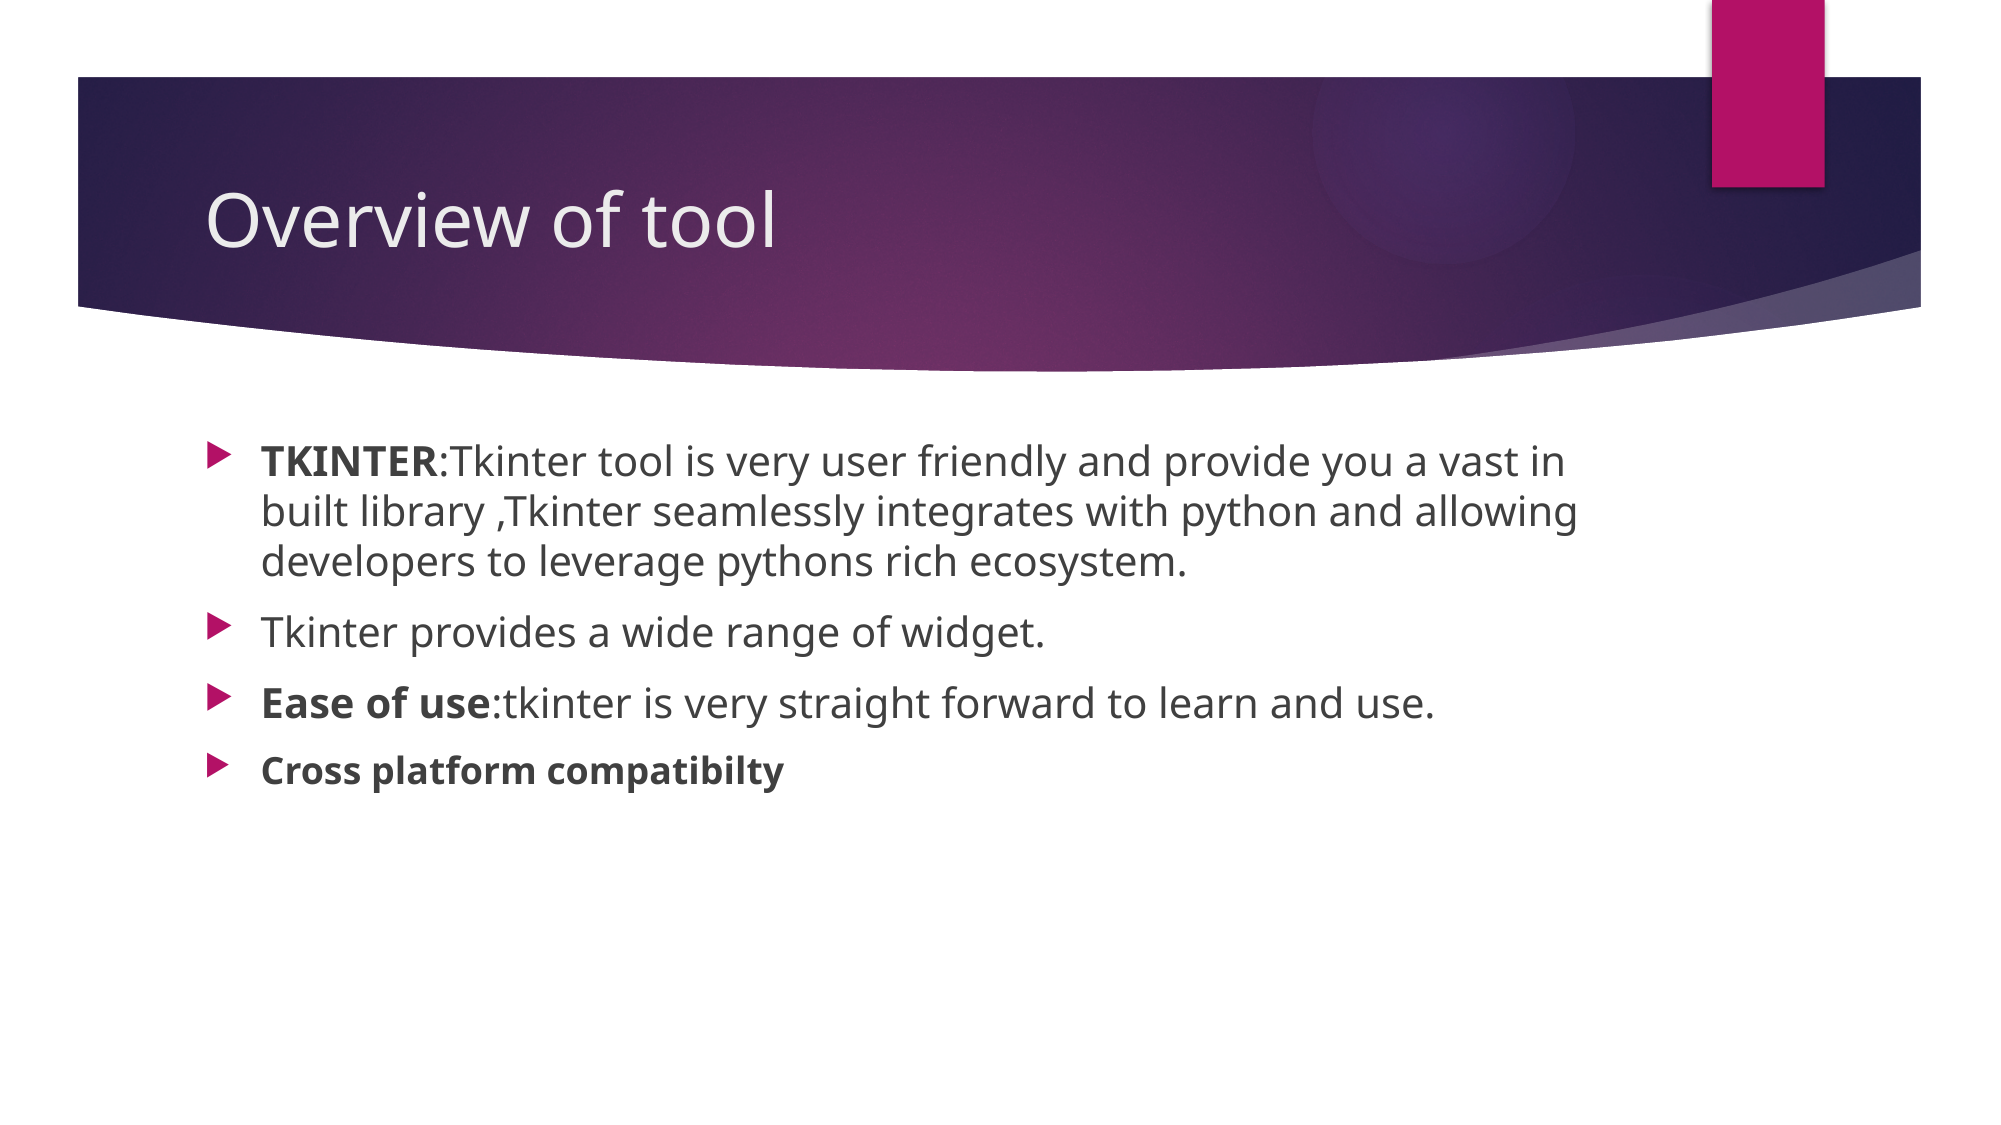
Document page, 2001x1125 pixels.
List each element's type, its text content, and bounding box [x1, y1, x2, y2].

title Overview of tool [189, 159, 1627, 276]
list TKINTER:Tkinter tool is very user friendly and provide you a vast in built library ,Tkinter seamlessly integrates with python and allowing developers to leverage pythons rich ecosystem. Tkinter provides a wide range of widget. Ease of use:tkinter is very straight forward to learn and use. Cross platform compatibilty [189, 427, 1638, 988]
